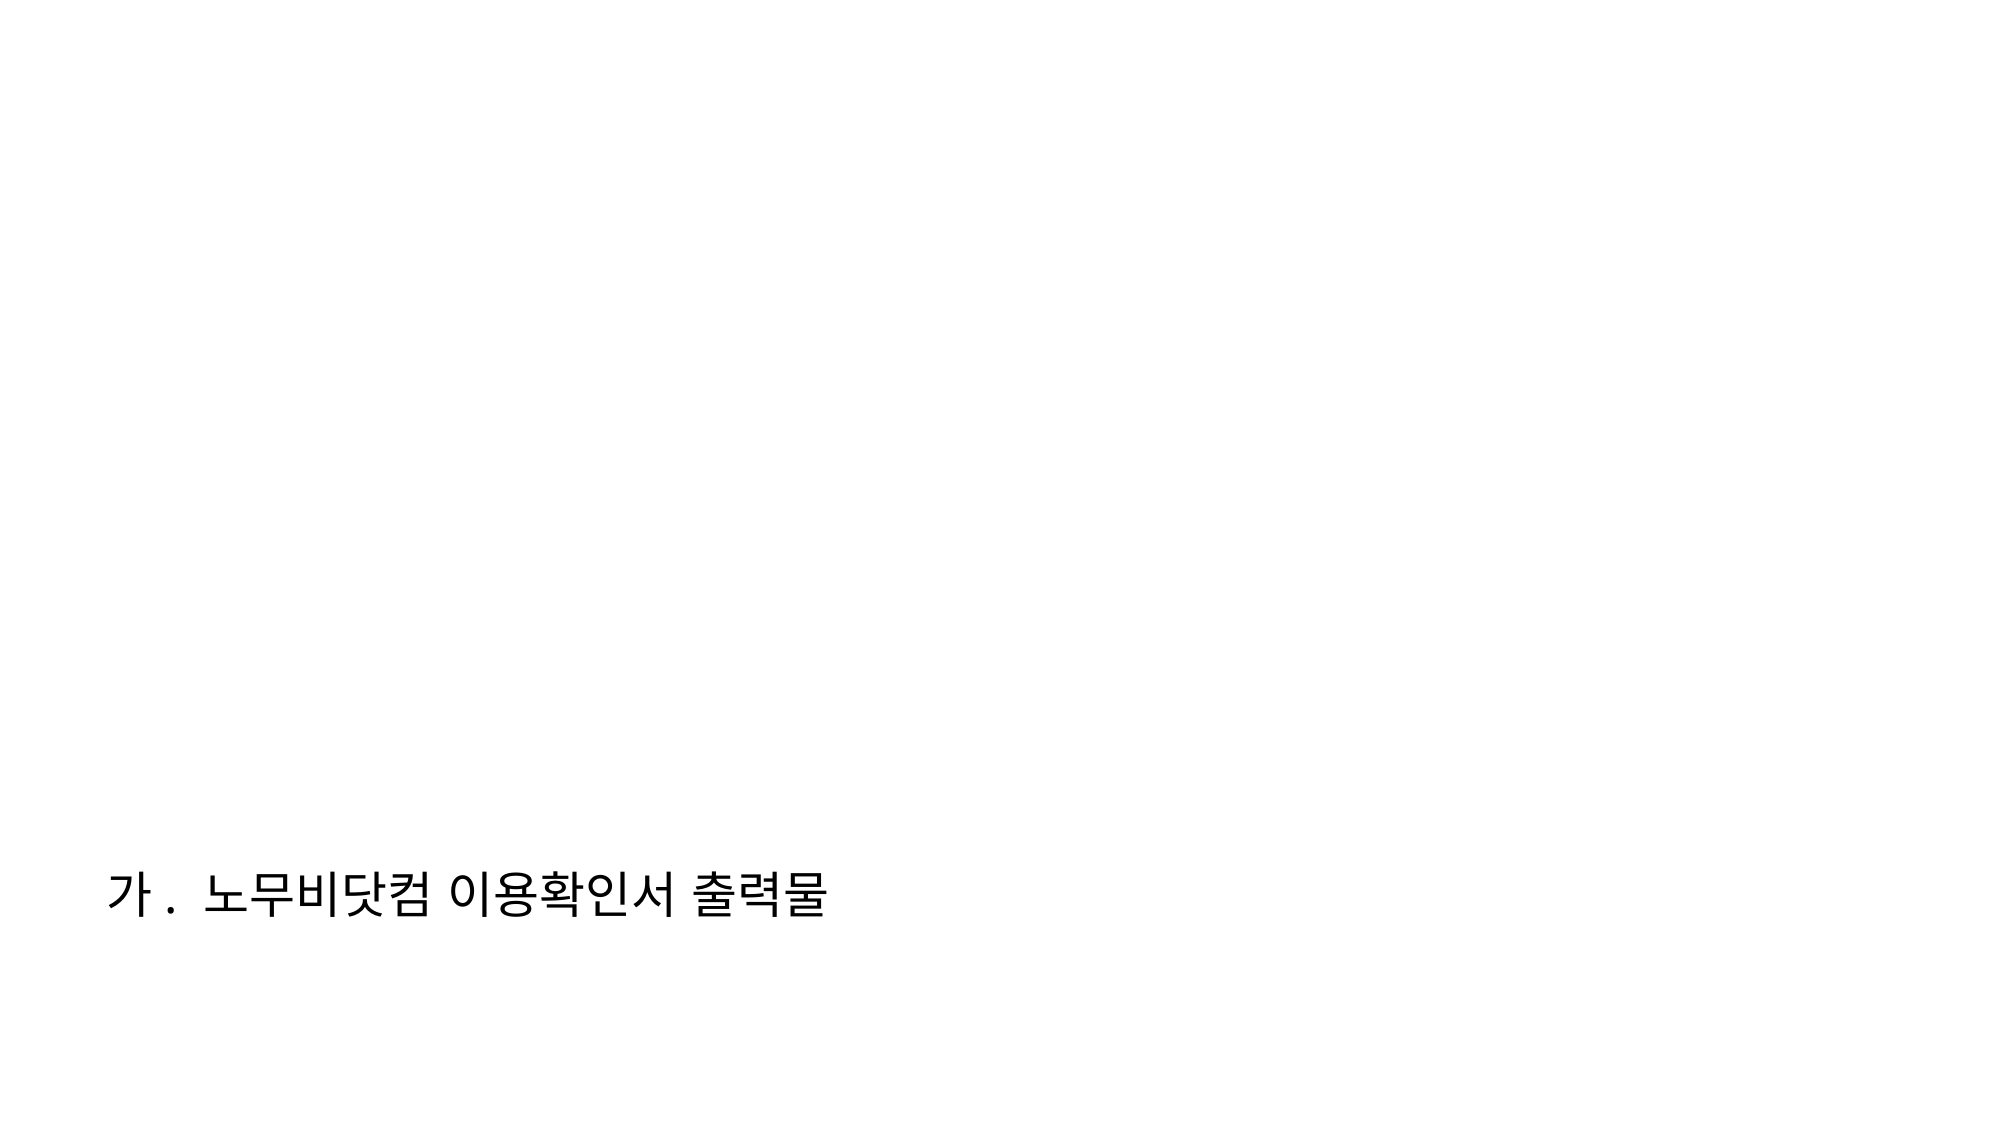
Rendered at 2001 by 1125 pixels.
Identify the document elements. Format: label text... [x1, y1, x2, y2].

text_box 가. 노무비닷컴 이용확인서 출력물 [92, 856, 845, 932]
